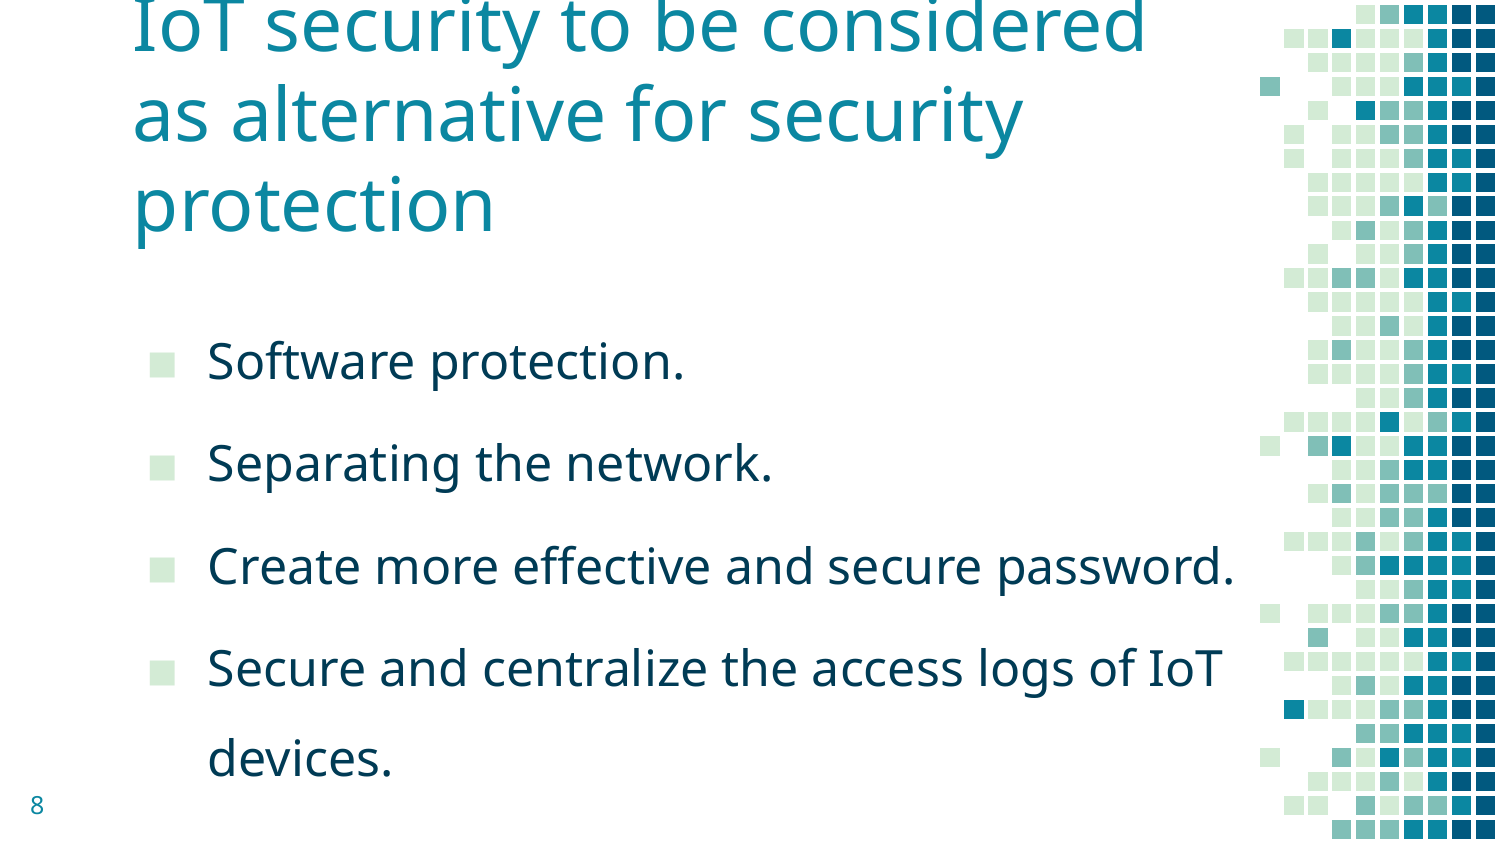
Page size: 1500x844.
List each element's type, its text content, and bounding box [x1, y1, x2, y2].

slide_number 8 [15, 774, 105, 839]
title IoT security to be considered as alternative for security protection [117, 121, 1227, 262]
list Software protection. Separating the network. Create more effective and secure password. Secure and centralize the access logs of IoT devices. [117, 284, 1322, 774]
